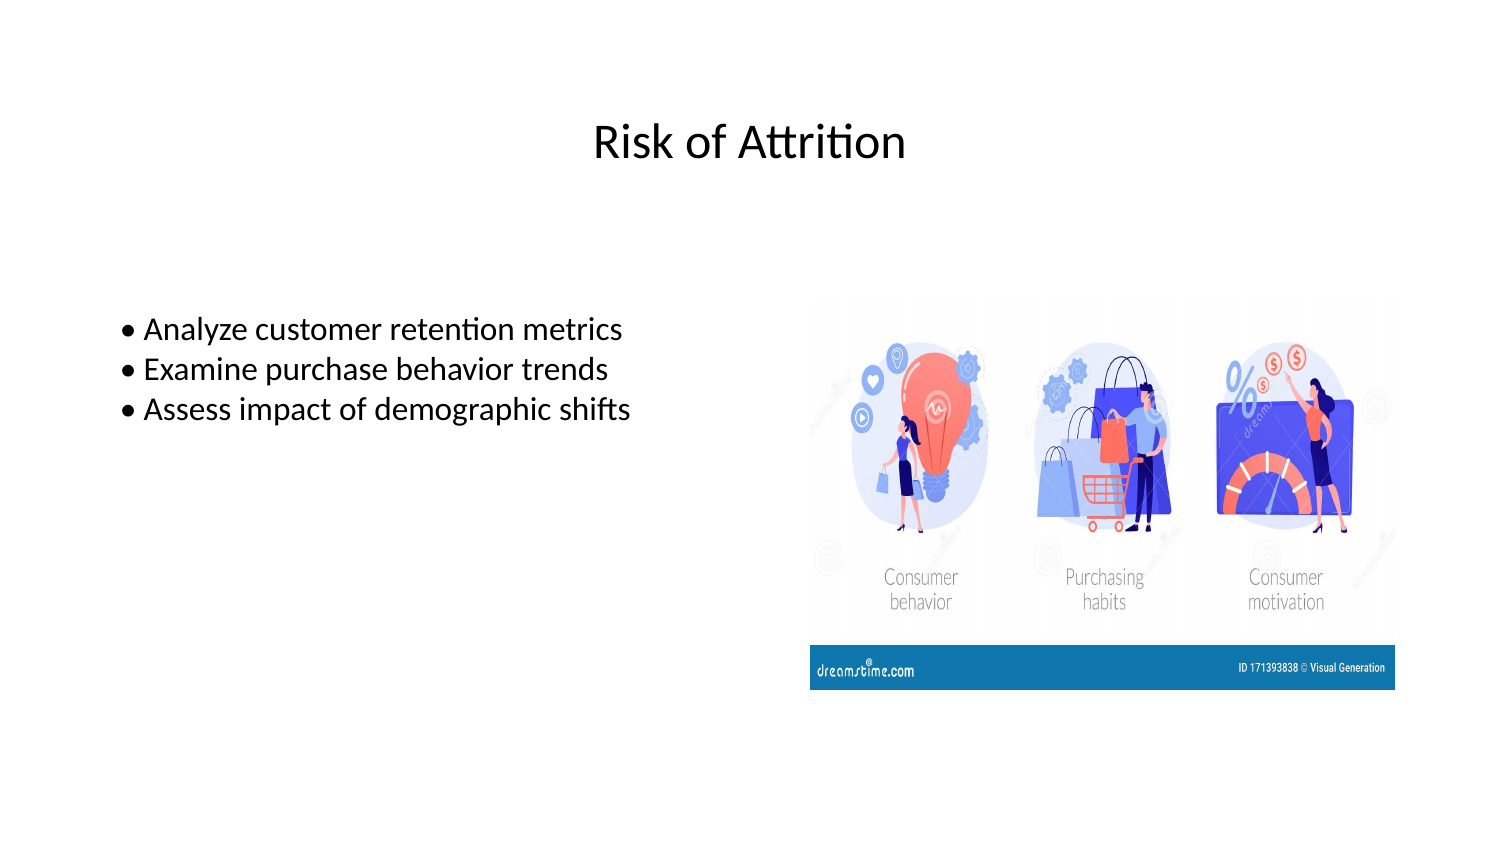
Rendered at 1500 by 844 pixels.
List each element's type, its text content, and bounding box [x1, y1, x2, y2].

title Risk of Attrition [75, 45, 1425, 233]
text_box • Analyze customer retention metrics • Examine purchase behavior trends • Assess impact of demographic shifts [104, 299, 720, 435]
picture [809, 299, 1396, 691]
